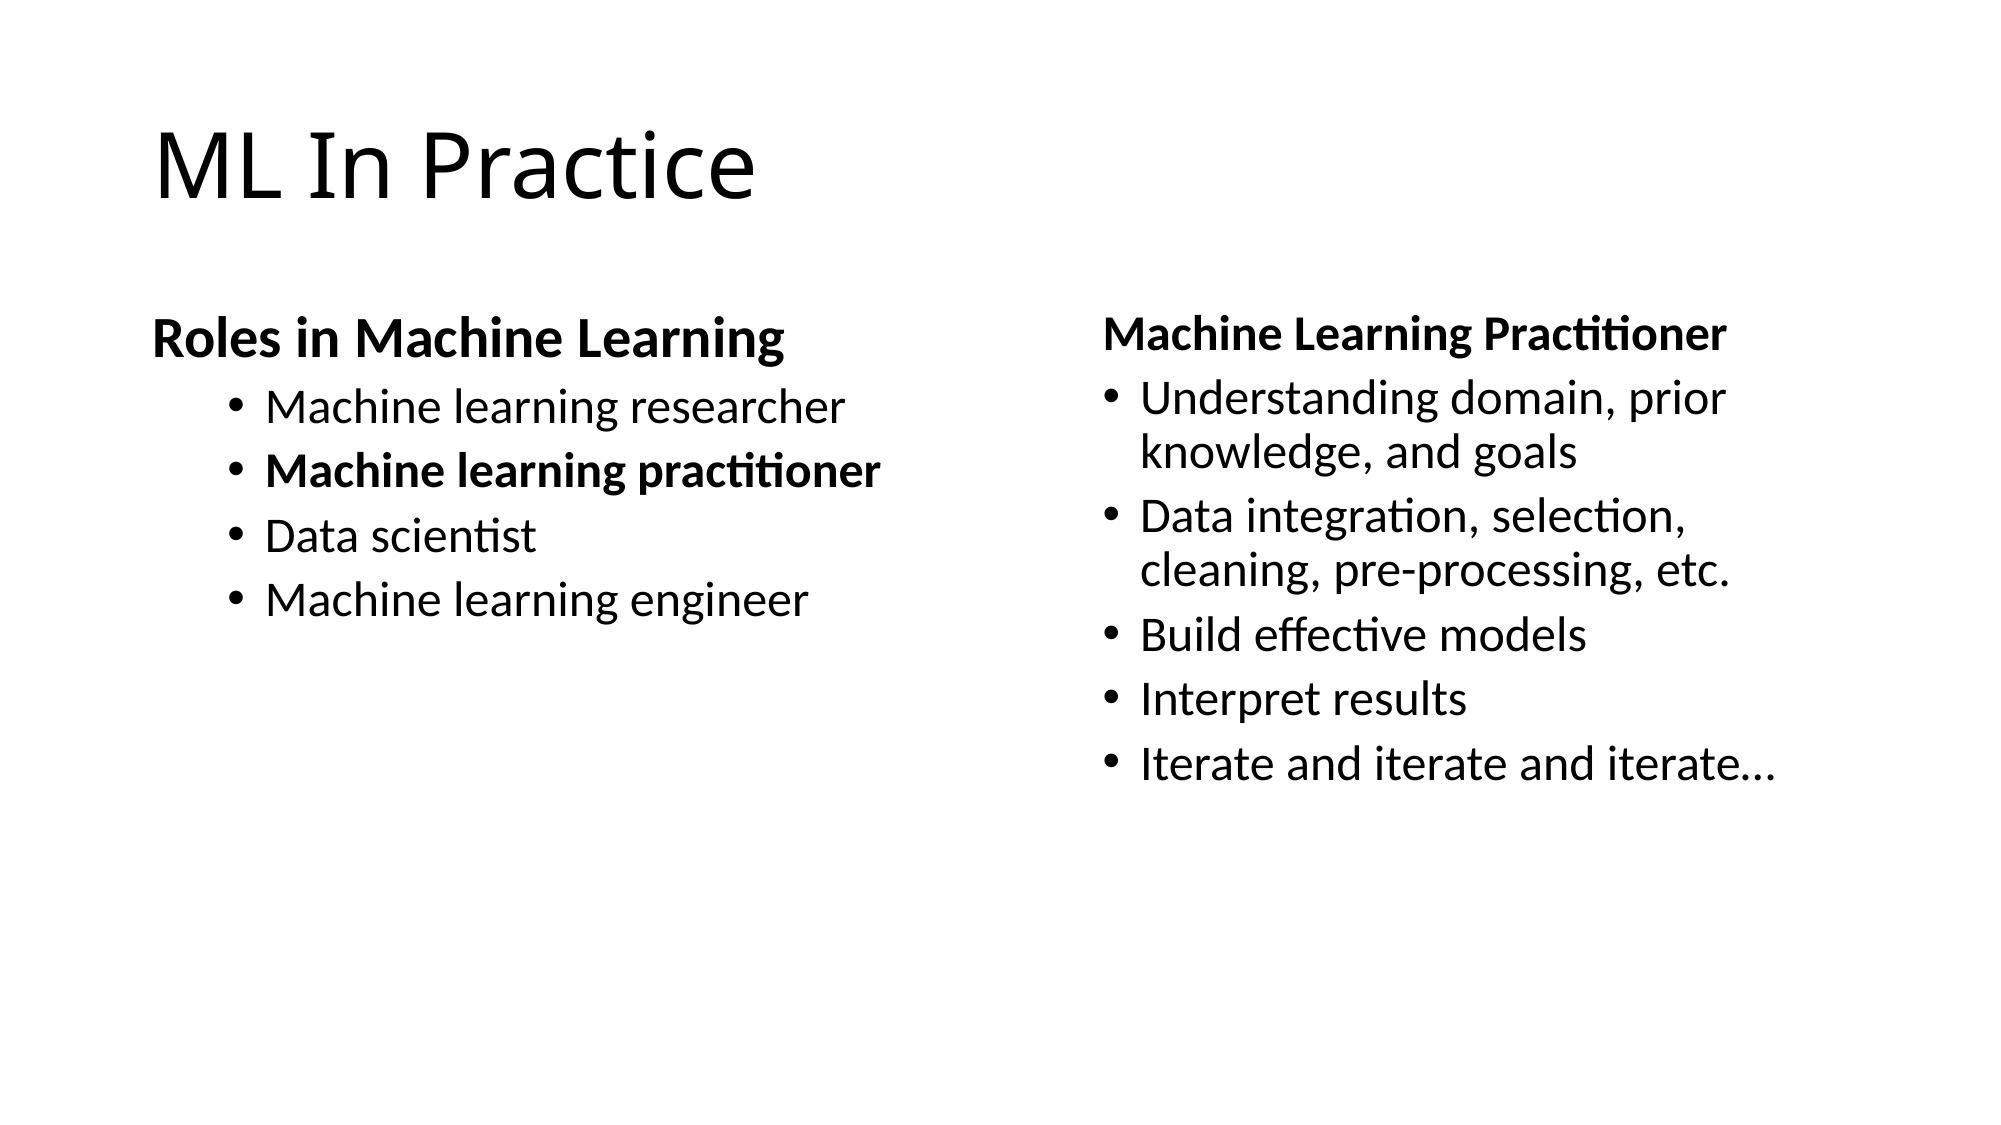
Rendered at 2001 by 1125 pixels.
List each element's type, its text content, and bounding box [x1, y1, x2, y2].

list Roles in Machine Learning Machine learning researcher Machine learning practitioner Data scientist Machine learning engineer [137, 299, 988, 1014]
list Machine Learning Practitioner Understanding domain, prior knowledge, and goals Data integration, selection, cleaning, pre-processing, etc. Build effective models Interpret results Iterate and iterate and iterate… [1012, 299, 1863, 1014]
title ML In Practice [137, 59, 1863, 278]
